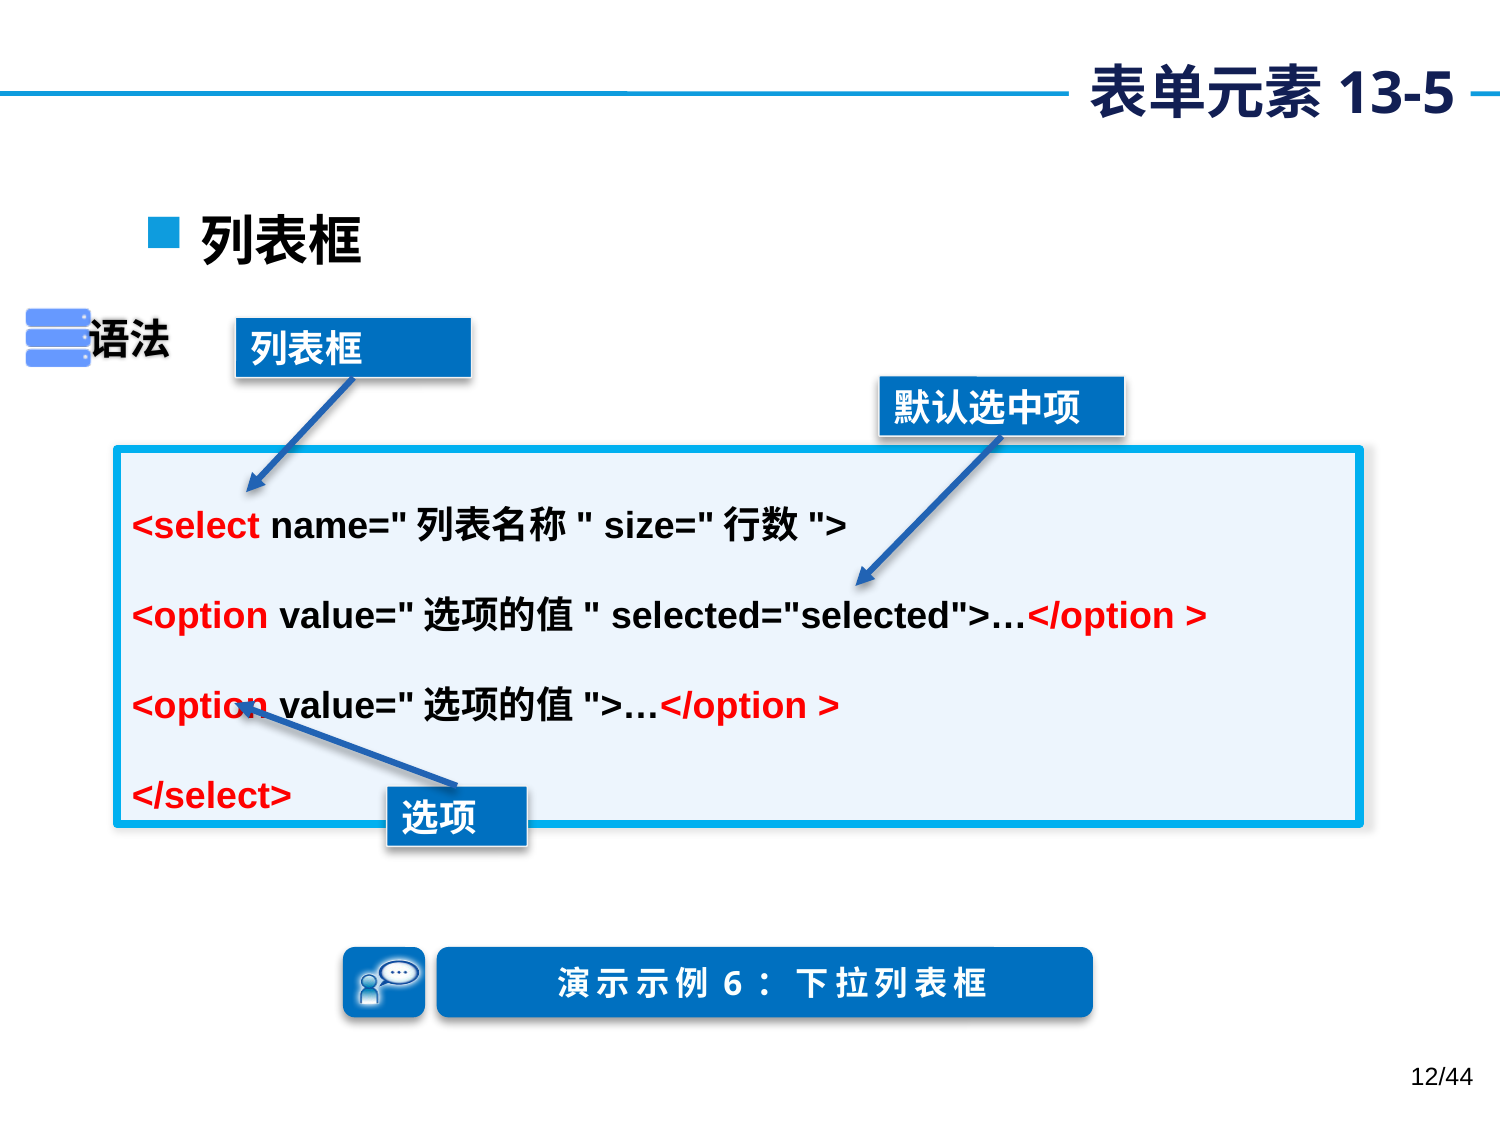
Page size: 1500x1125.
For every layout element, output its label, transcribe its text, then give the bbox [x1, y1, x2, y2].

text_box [23, 304, 188, 371]
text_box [304, 632, 387, 856]
text_box 默认选中项 [878, 375, 1126, 437]
text_box 选项 [392, 785, 528, 847]
title 表单元素13-5 [1068, 46, 1471, 133]
list 列表框 [128, 199, 1383, 1043]
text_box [853, 437, 1004, 585]
text_box 列表框 [235, 317, 472, 378]
text_box <select name="列表名称" size="行数"> <option value="选项的值" selected="selected">…</option > <option value="选项的值">…</option > </select> [117, 449, 1360, 824]
slide_number 12/44 [1138, 1053, 1489, 1114]
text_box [242, 380, 358, 489]
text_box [342, 946, 1094, 1018]
